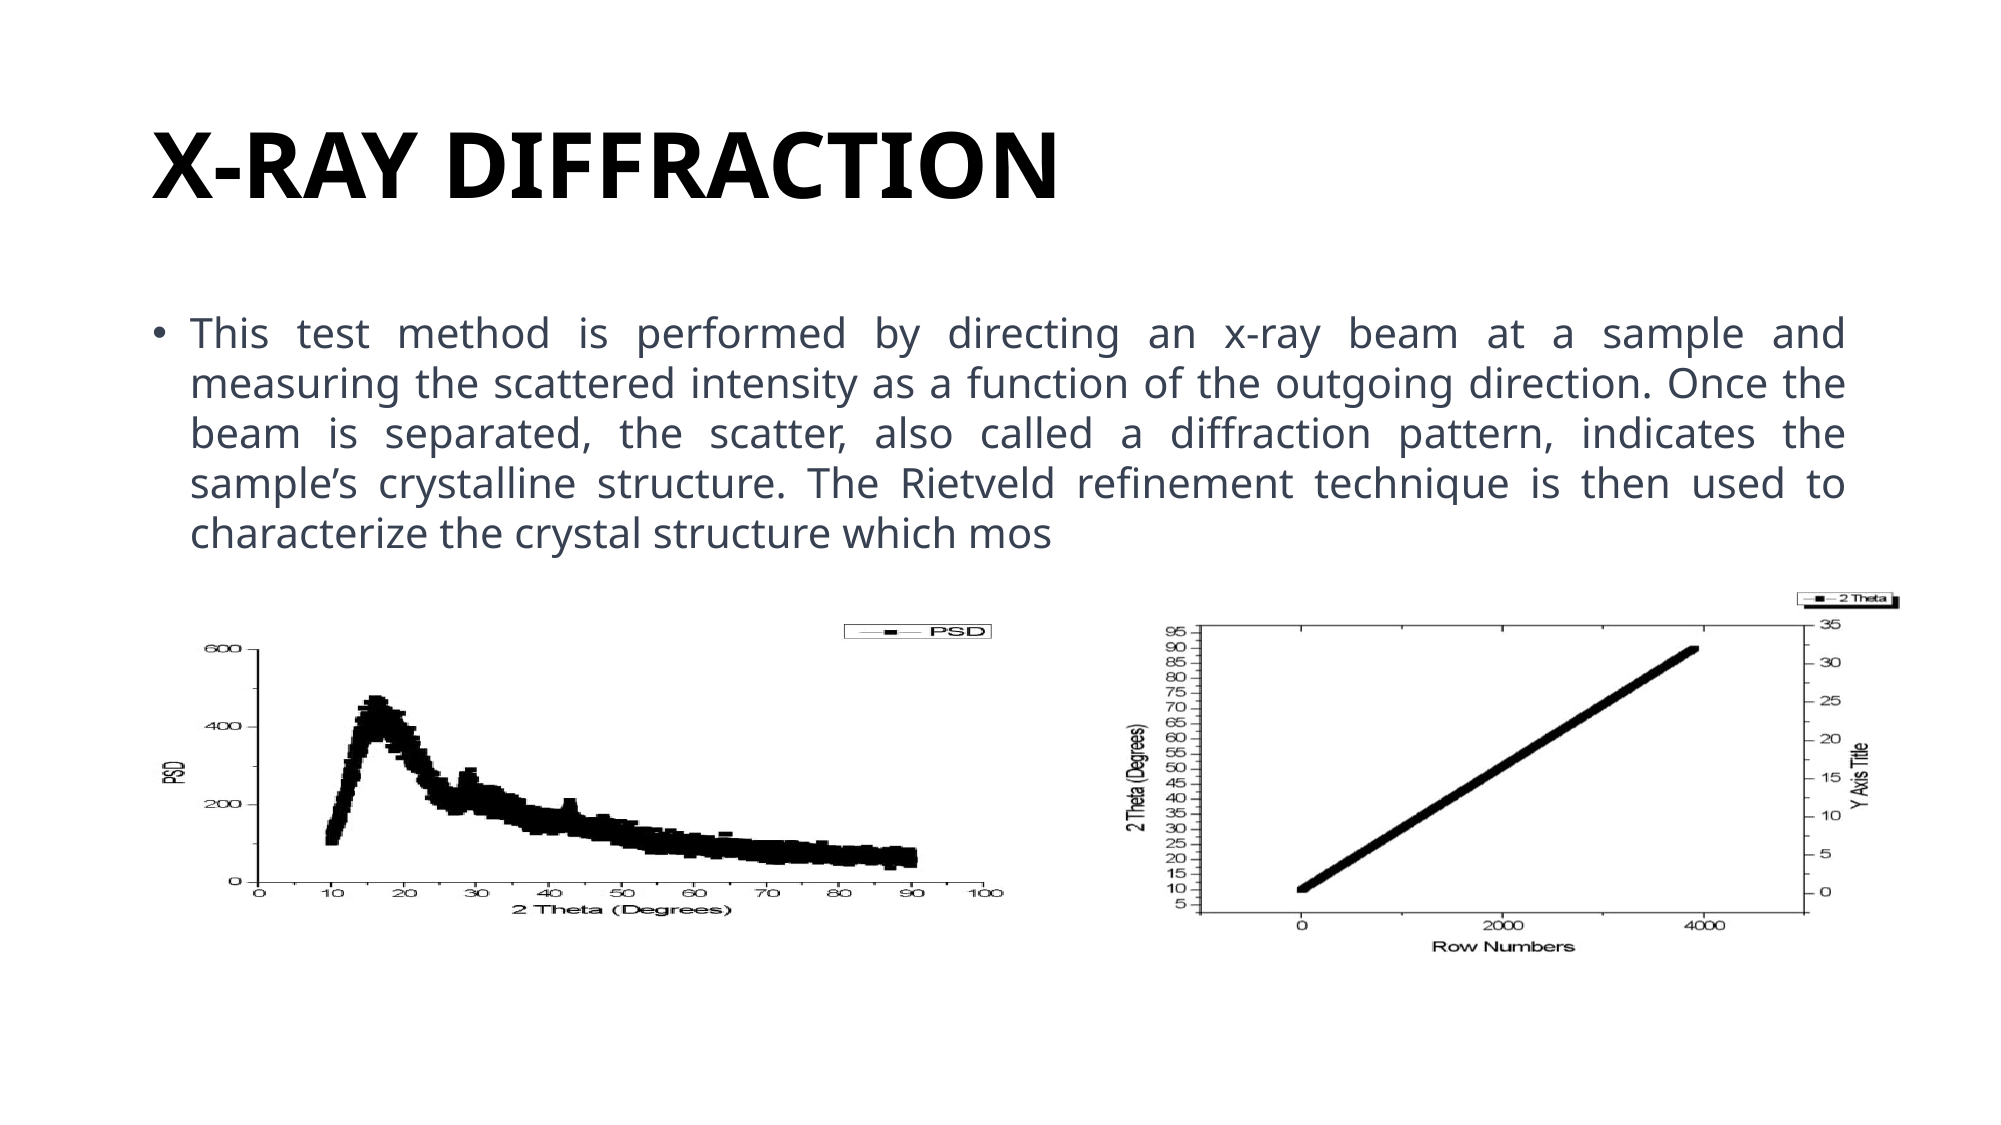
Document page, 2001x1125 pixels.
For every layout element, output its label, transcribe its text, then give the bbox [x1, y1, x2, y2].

picture [1052, 505, 1998, 1014]
picture [97, 562, 1032, 983]
title X-RAY DIFFRACTION [137, 59, 1863, 278]
list This test method is performed by directing an x-ray beam at a sample and measuring the scattered intensity as a function of the outgoing direction. Once the beam is separated, the scatter, also called a diffraction pattern, indicates the sample’s crystalline structure. The Rietveld refinement technique is then used to characterize the crystal structure which most likely provided the observed pattern. [137, 299, 1863, 1014]
